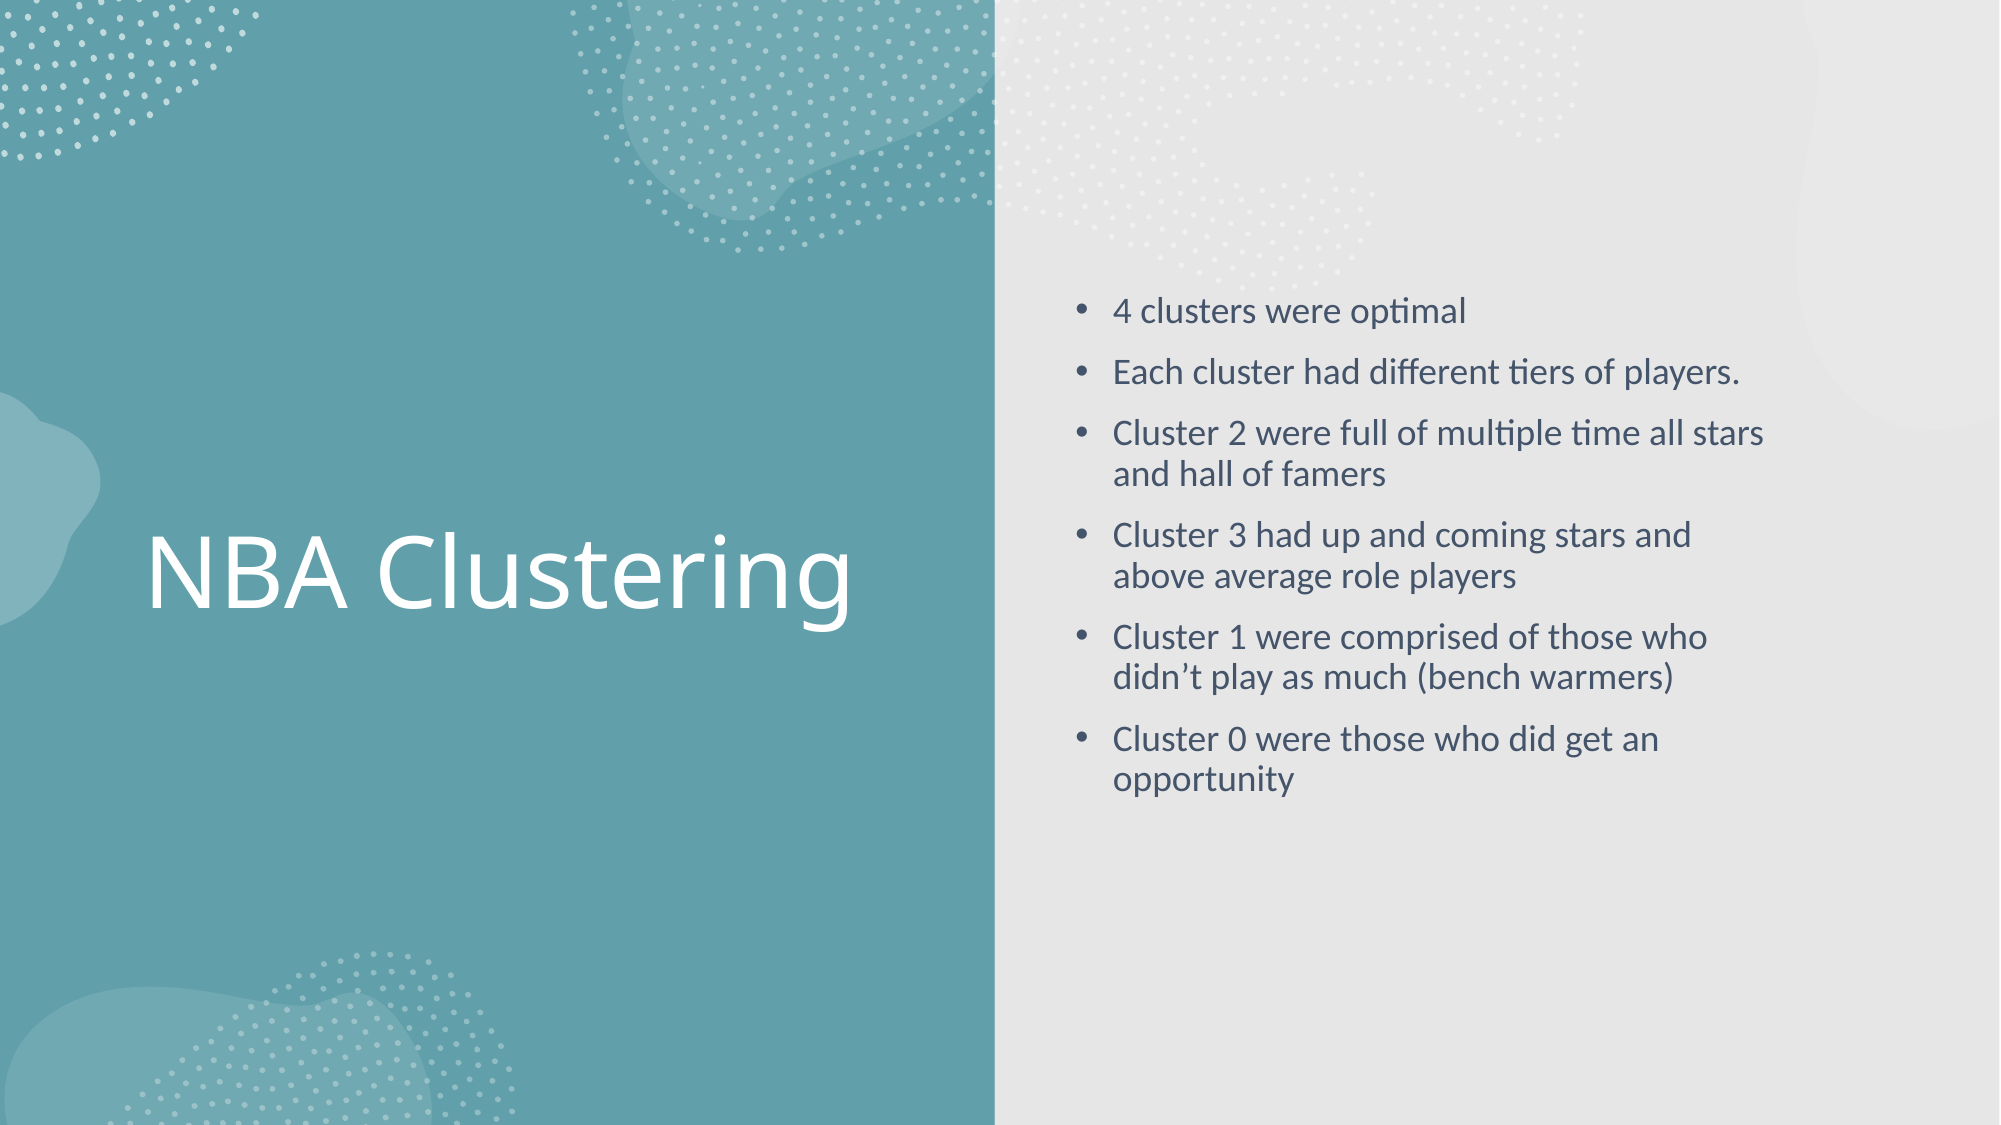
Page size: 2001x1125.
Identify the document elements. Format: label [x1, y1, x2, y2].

text_box [0, 0, 2000, 1125]
